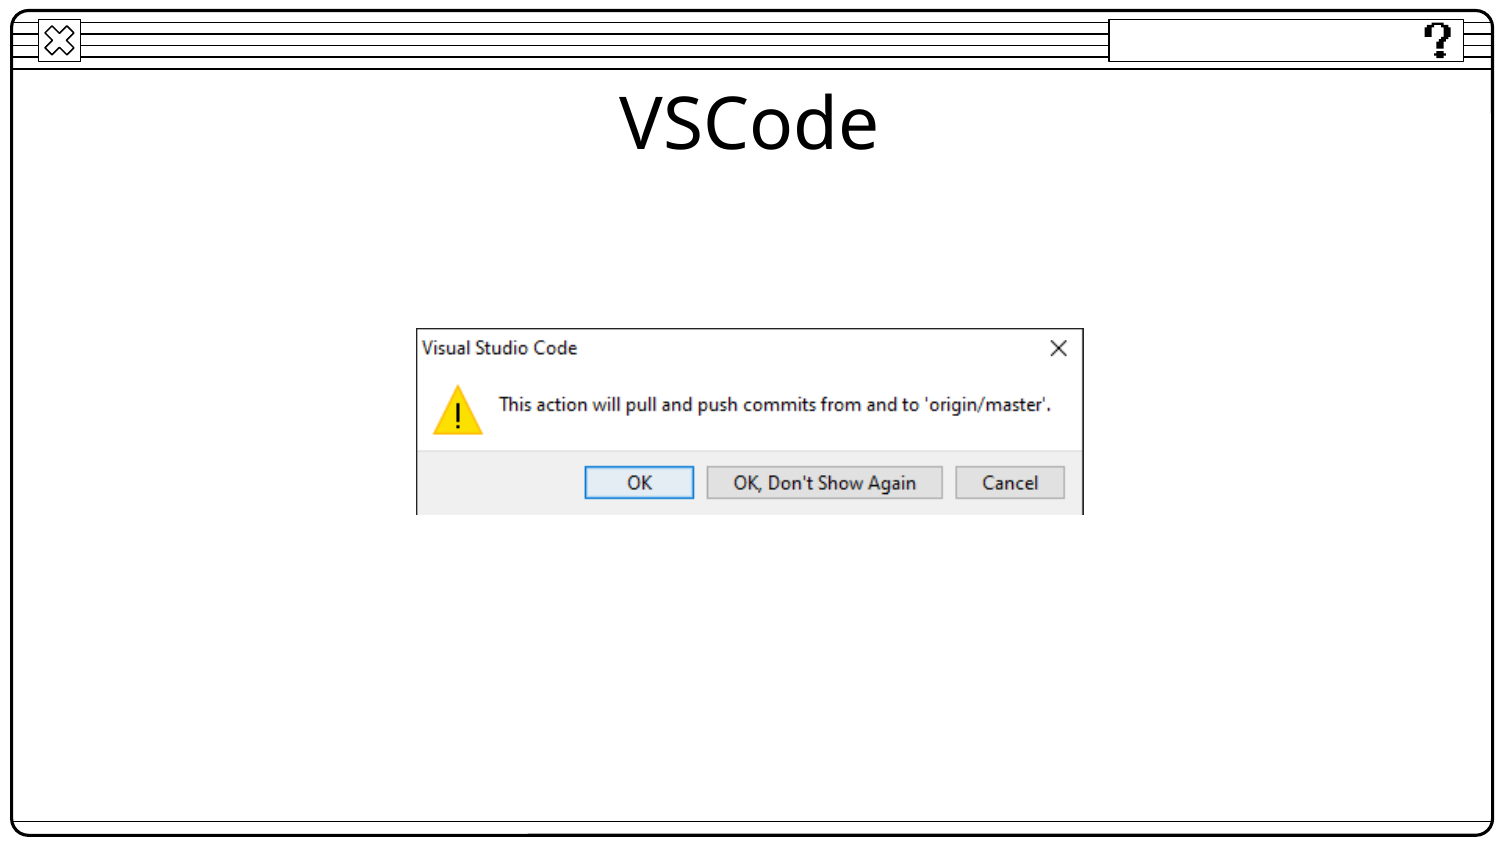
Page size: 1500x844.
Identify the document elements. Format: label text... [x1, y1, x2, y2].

picture [416, 328, 1084, 516]
title VSCode [118, 72, 1382, 167]
